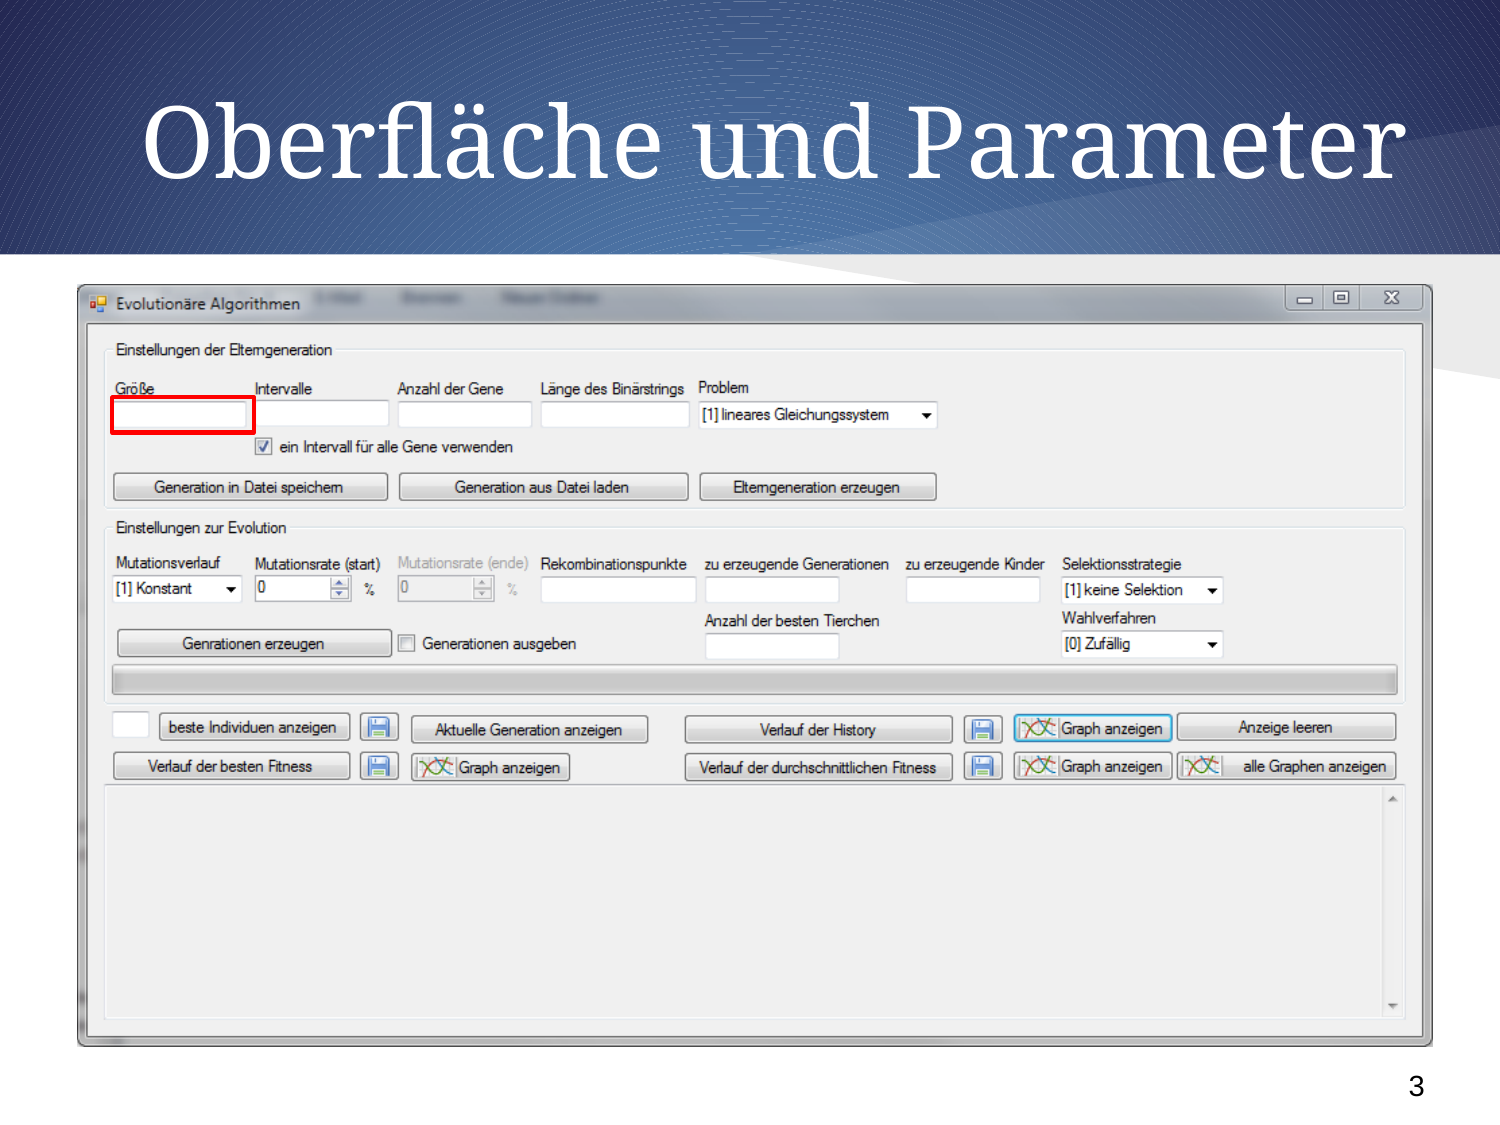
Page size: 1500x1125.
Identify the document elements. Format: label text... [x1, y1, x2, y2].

picture [76, 284, 1433, 1048]
title Oberfläche und Parameter [75, 45, 1425, 233]
